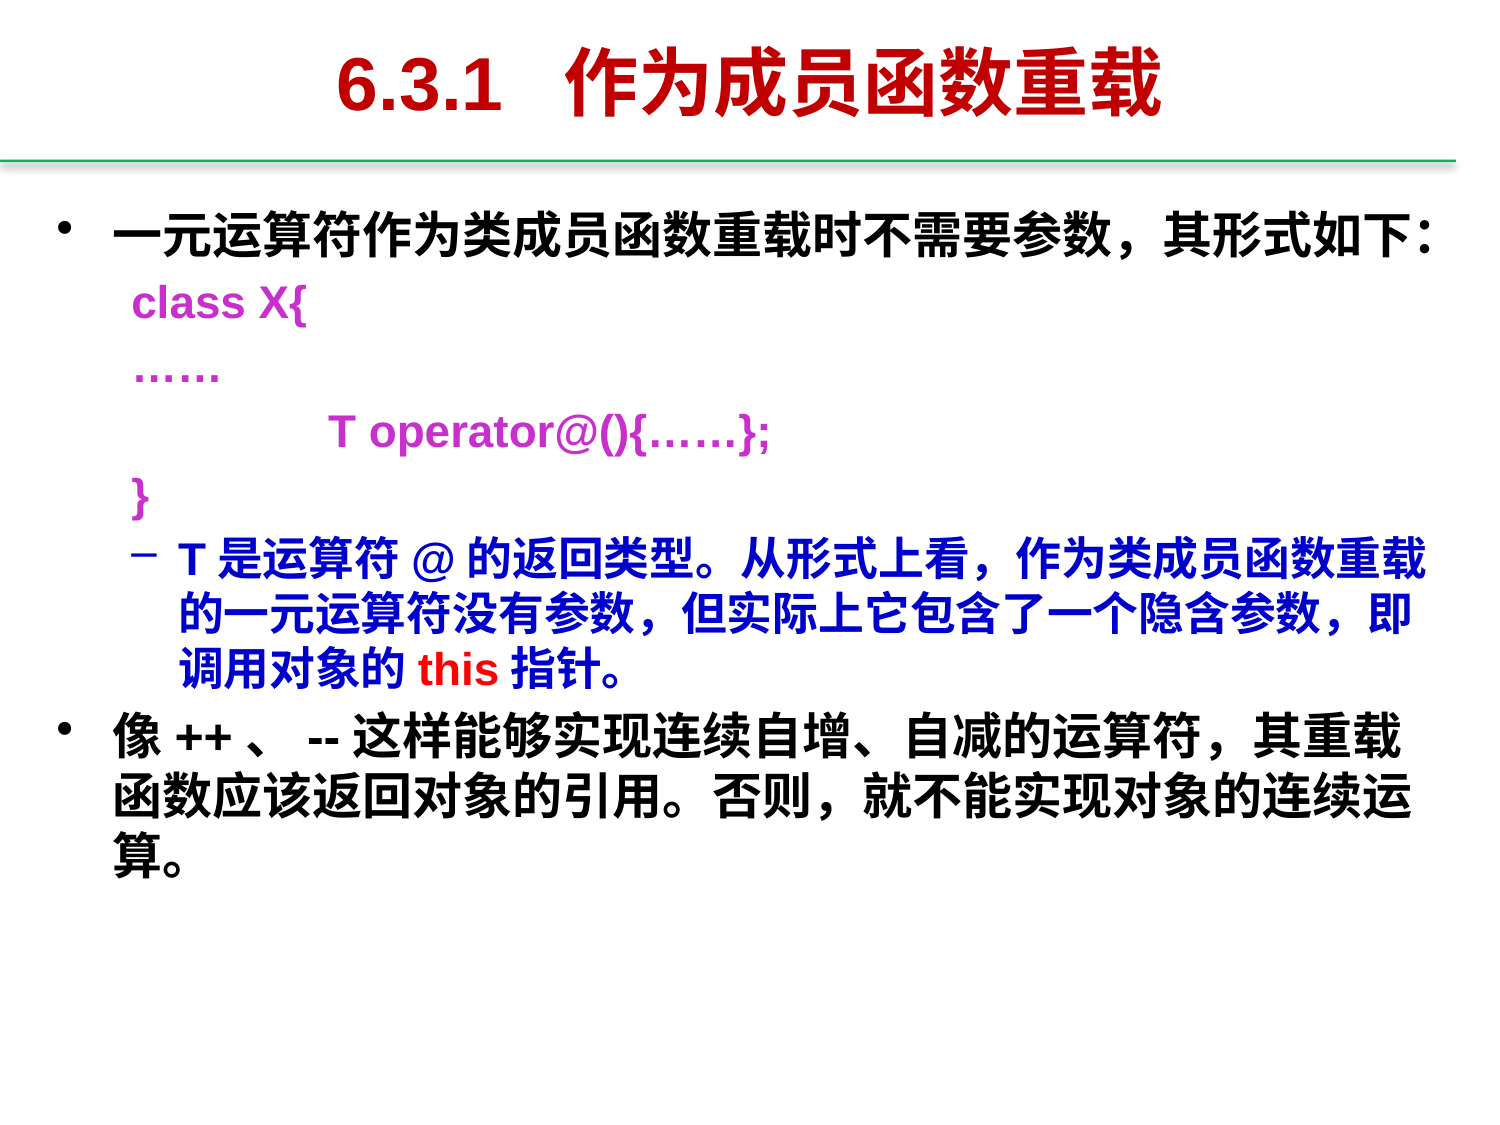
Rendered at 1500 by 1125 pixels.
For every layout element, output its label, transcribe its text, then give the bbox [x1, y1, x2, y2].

title 6.3.1 作为成员函数重载 [112, 0, 1388, 161]
list 一元运算符作为类成员函数重载时不需要参数，其形式如下： class X{ …… T operator@(){……}; } T是运算符@的返回类型。从形式上看，作为类成员函数重载的一元运算符没有参数，但实际上它包含了一个隐含参数，即调用对象的this指针。 像++、--这样能够实现连续自增、自减的运算符，其重载函数应该返回对象的引用。否则，就不能实现对象的连续运算。 [41, 196, 1447, 905]
